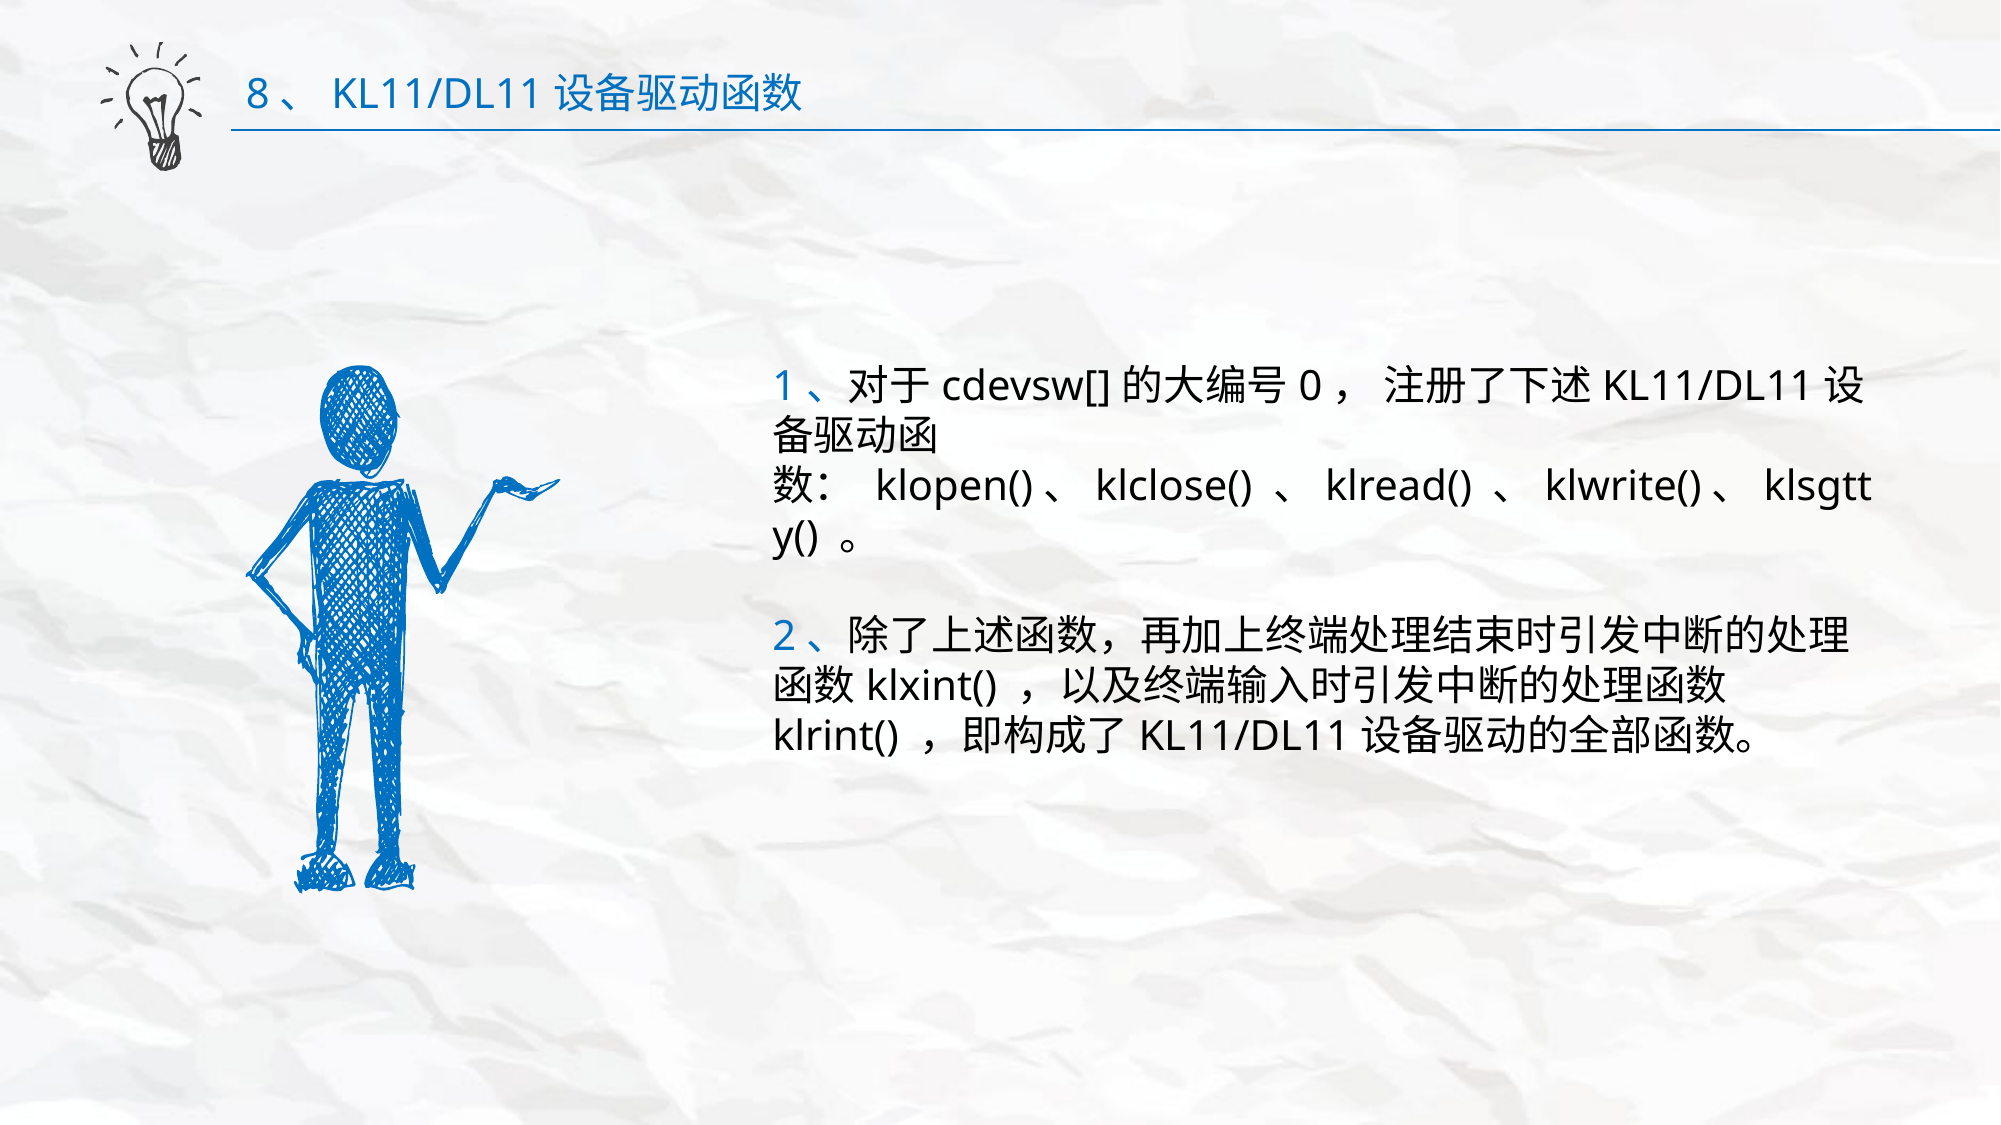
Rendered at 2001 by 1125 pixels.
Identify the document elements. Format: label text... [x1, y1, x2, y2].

picture [0, 0, 2000, 1125]
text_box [244, 364, 561, 895]
text_box 8、KL11/DL11设备驱动函数 [231, 59, 1010, 125]
text_box 1、对于cdevsw[]的大编号0， 注册了下述KL11/DL11设备驱动函数： klopen()、klclose() 、klread() 、klwrite()、klsgtty() 。 2、除了上述函数，再加上终端处理结束时引发中断的处理函数klxint() ，以及终端输入时引发中断的处理函数klrint() ，即构成了KL11/DL11设备驱动的全部函数。 [757, 351, 1890, 817]
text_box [100, 41, 203, 172]
